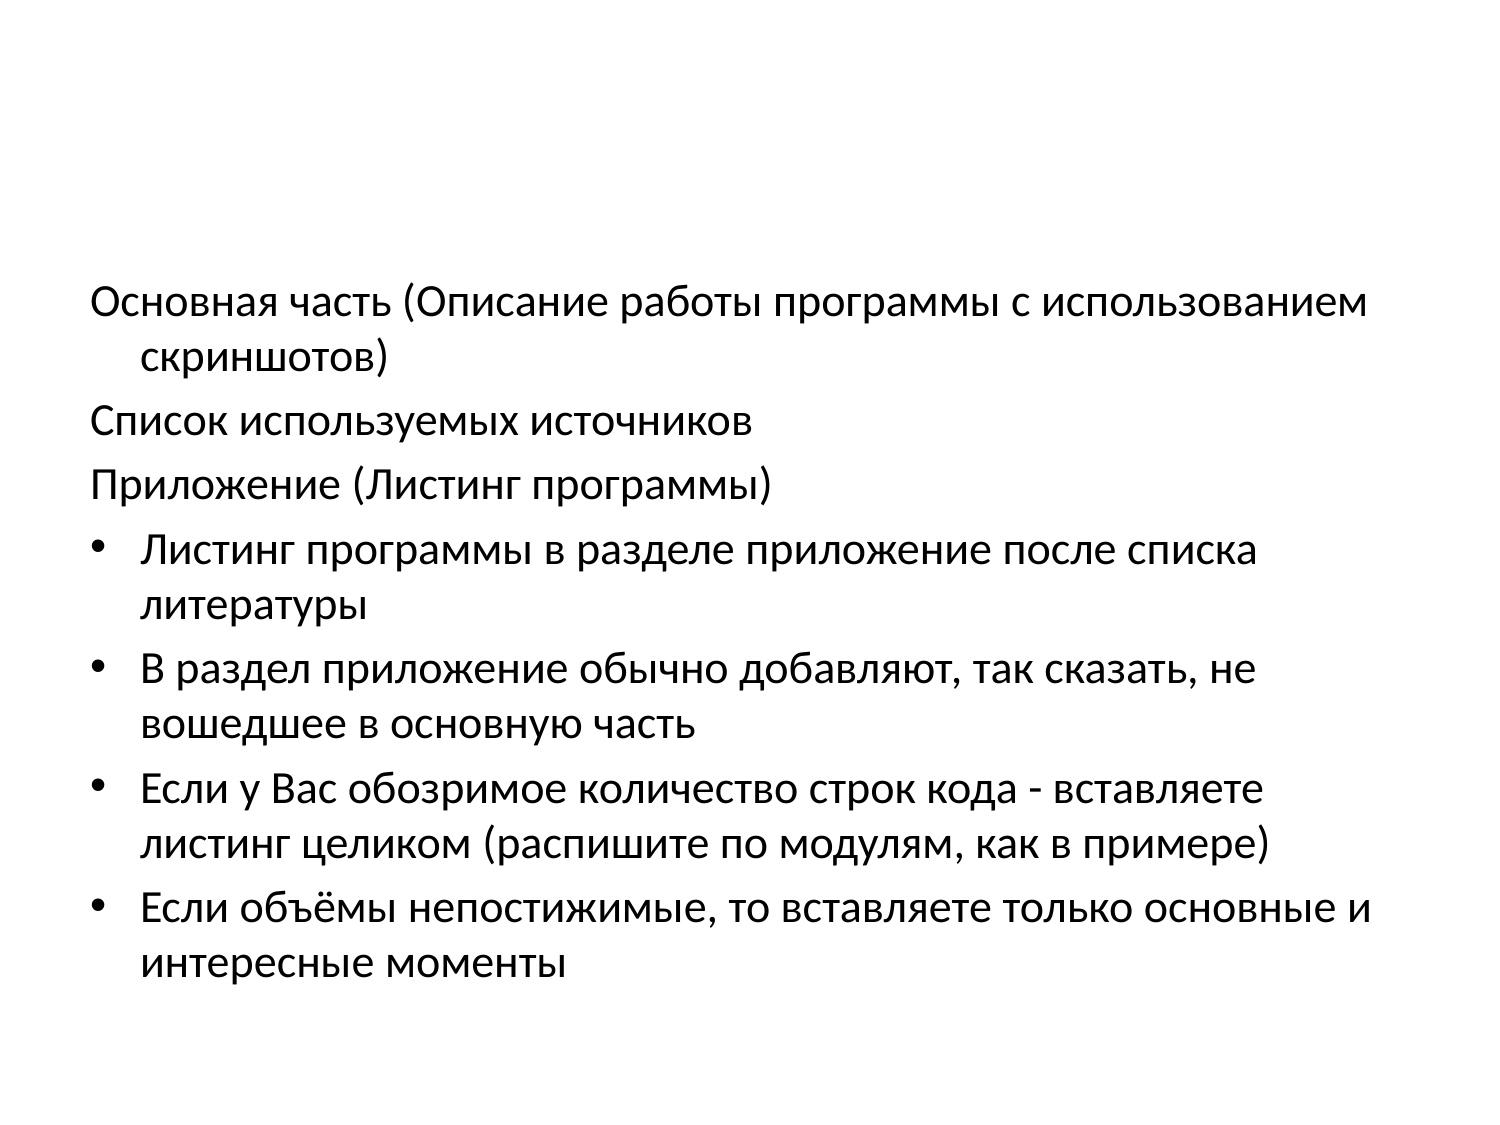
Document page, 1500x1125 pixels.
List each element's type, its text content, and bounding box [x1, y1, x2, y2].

list Основная часть (Описание работы программы с использованием скриншотов) Список используемых источников Приложение (Листинг программы) Листинг программы в разделе приложение после списка литературы В раздел приложение обычно добавляют, так сказать, не вошедшее в основную часть Если у Вас обозримое количество строк кода - вставляете листинг целиком (распишите по модулям, как в примере) Если объёмы непостижимые, то вставляете только основные и интересные моменты [75, 262, 1425, 1005]
